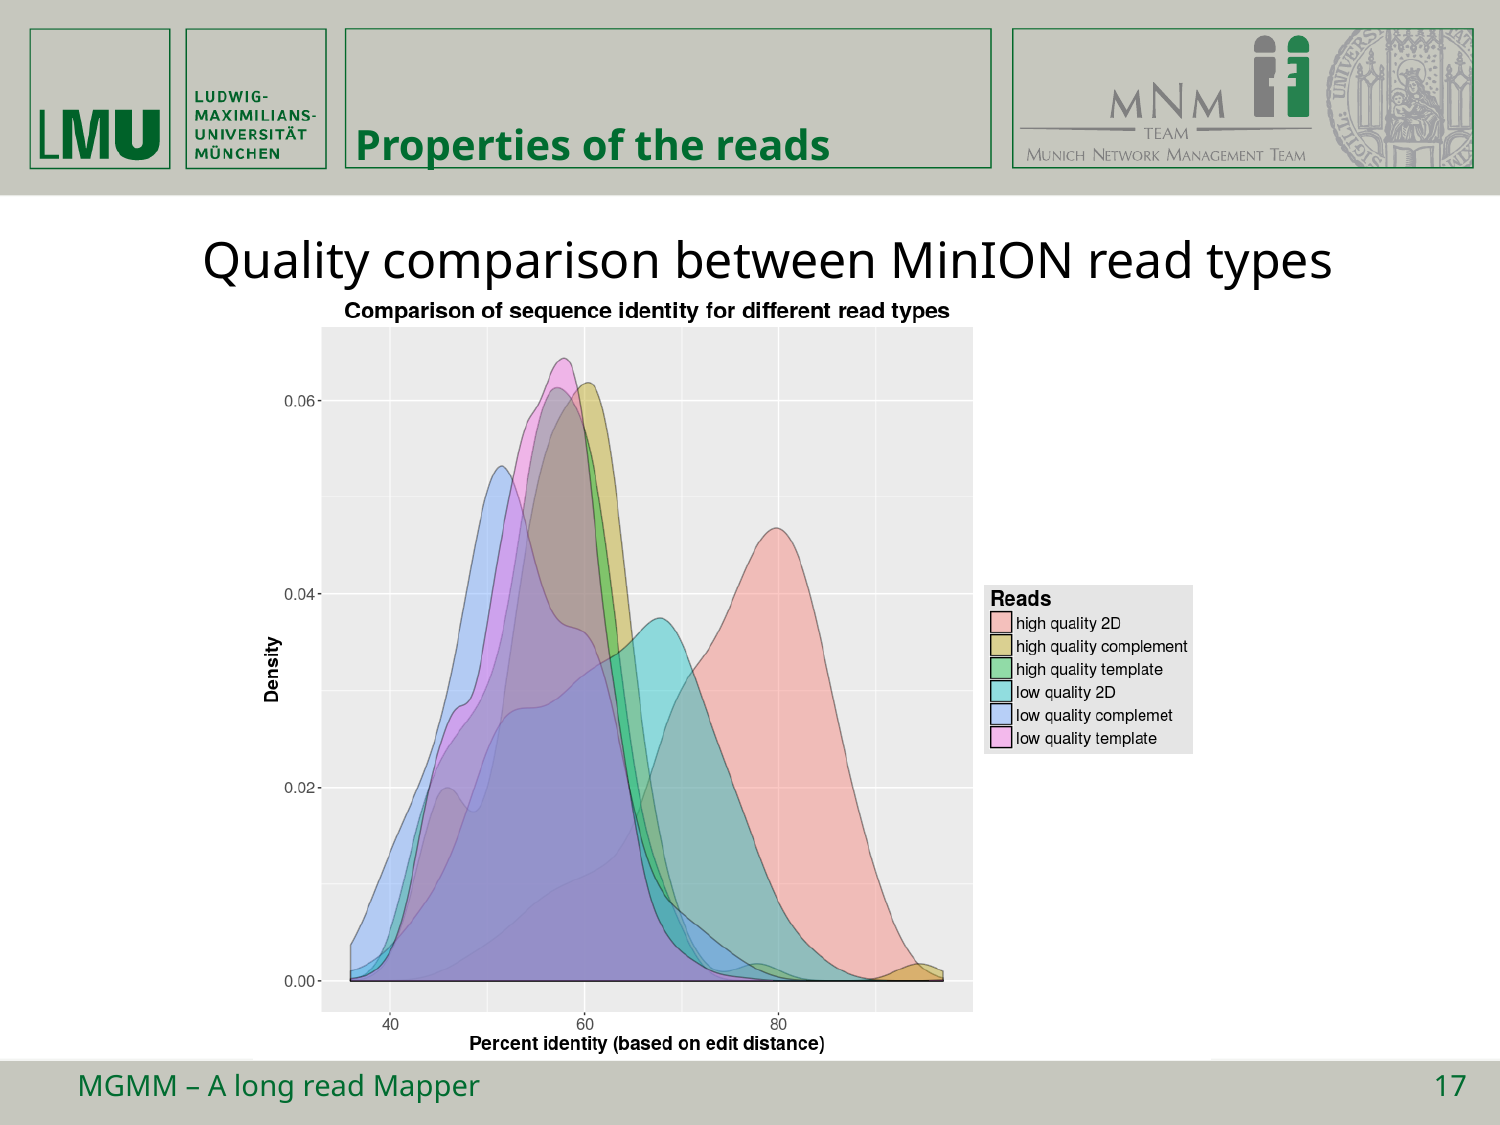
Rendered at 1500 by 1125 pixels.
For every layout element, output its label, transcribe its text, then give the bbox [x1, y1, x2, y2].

slide_number 17 [1352, 1059, 1483, 1108]
picture [0, 0, 1500, 196]
title Properties of the reads [339, 101, 987, 178]
picture [253, 293, 1211, 1060]
picture [0, 1059, 1500, 1125]
footer MGMM – A long read Mapper [62, 1059, 1332, 1108]
list Quality comparison between MinION read types [36, 220, 1500, 327]
